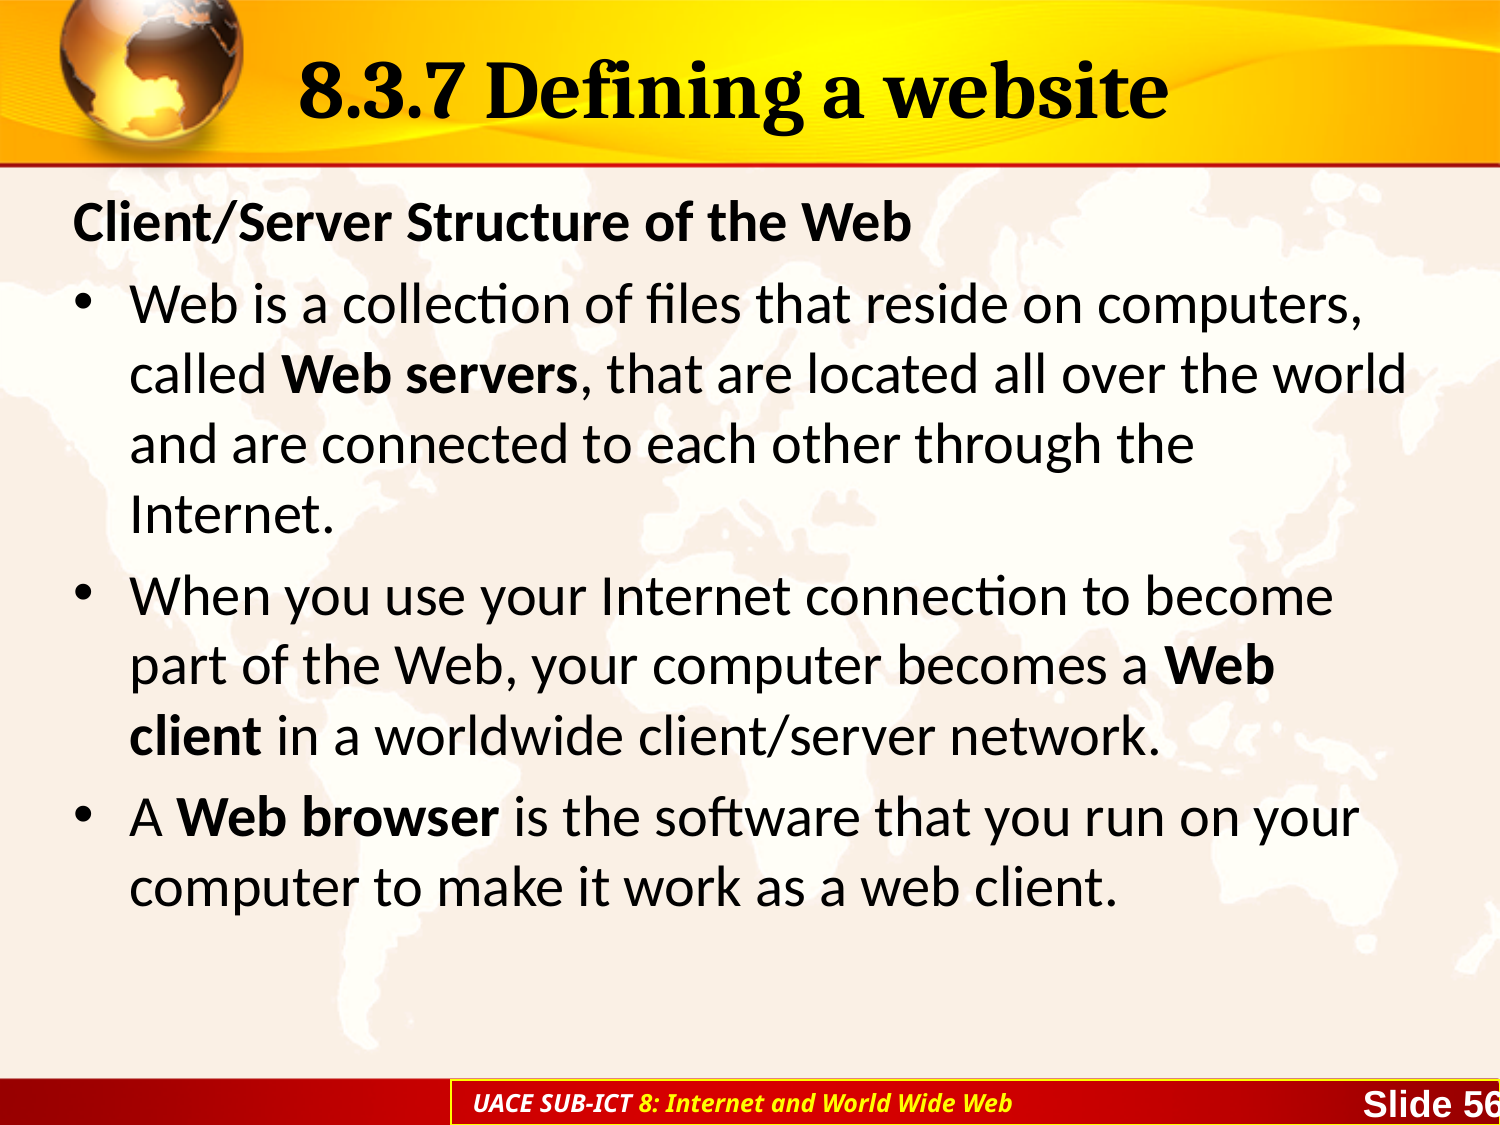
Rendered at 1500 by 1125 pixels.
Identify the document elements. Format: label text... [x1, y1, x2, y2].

title 8.3.7 Defining a website [81, 34, 1408, 136]
picture [1489, 1095, 1499, 1103]
picture [452, 1081, 1499, 1124]
list Client/Server Structure of the Web Web is a collection of files that reside on computers, called Web servers, that are located all over the world and are connected to each other through the Internet. When you use your Internet connection to become part of the Web, your computer becomes a Web client in a worldwide client/server network. A Web browser is the software that you run on your computer to make it work as a web client. [58, 175, 1426, 1044]
picture [1490, 1104, 1497, 1113]
picture [0, 0, 1500, 1125]
